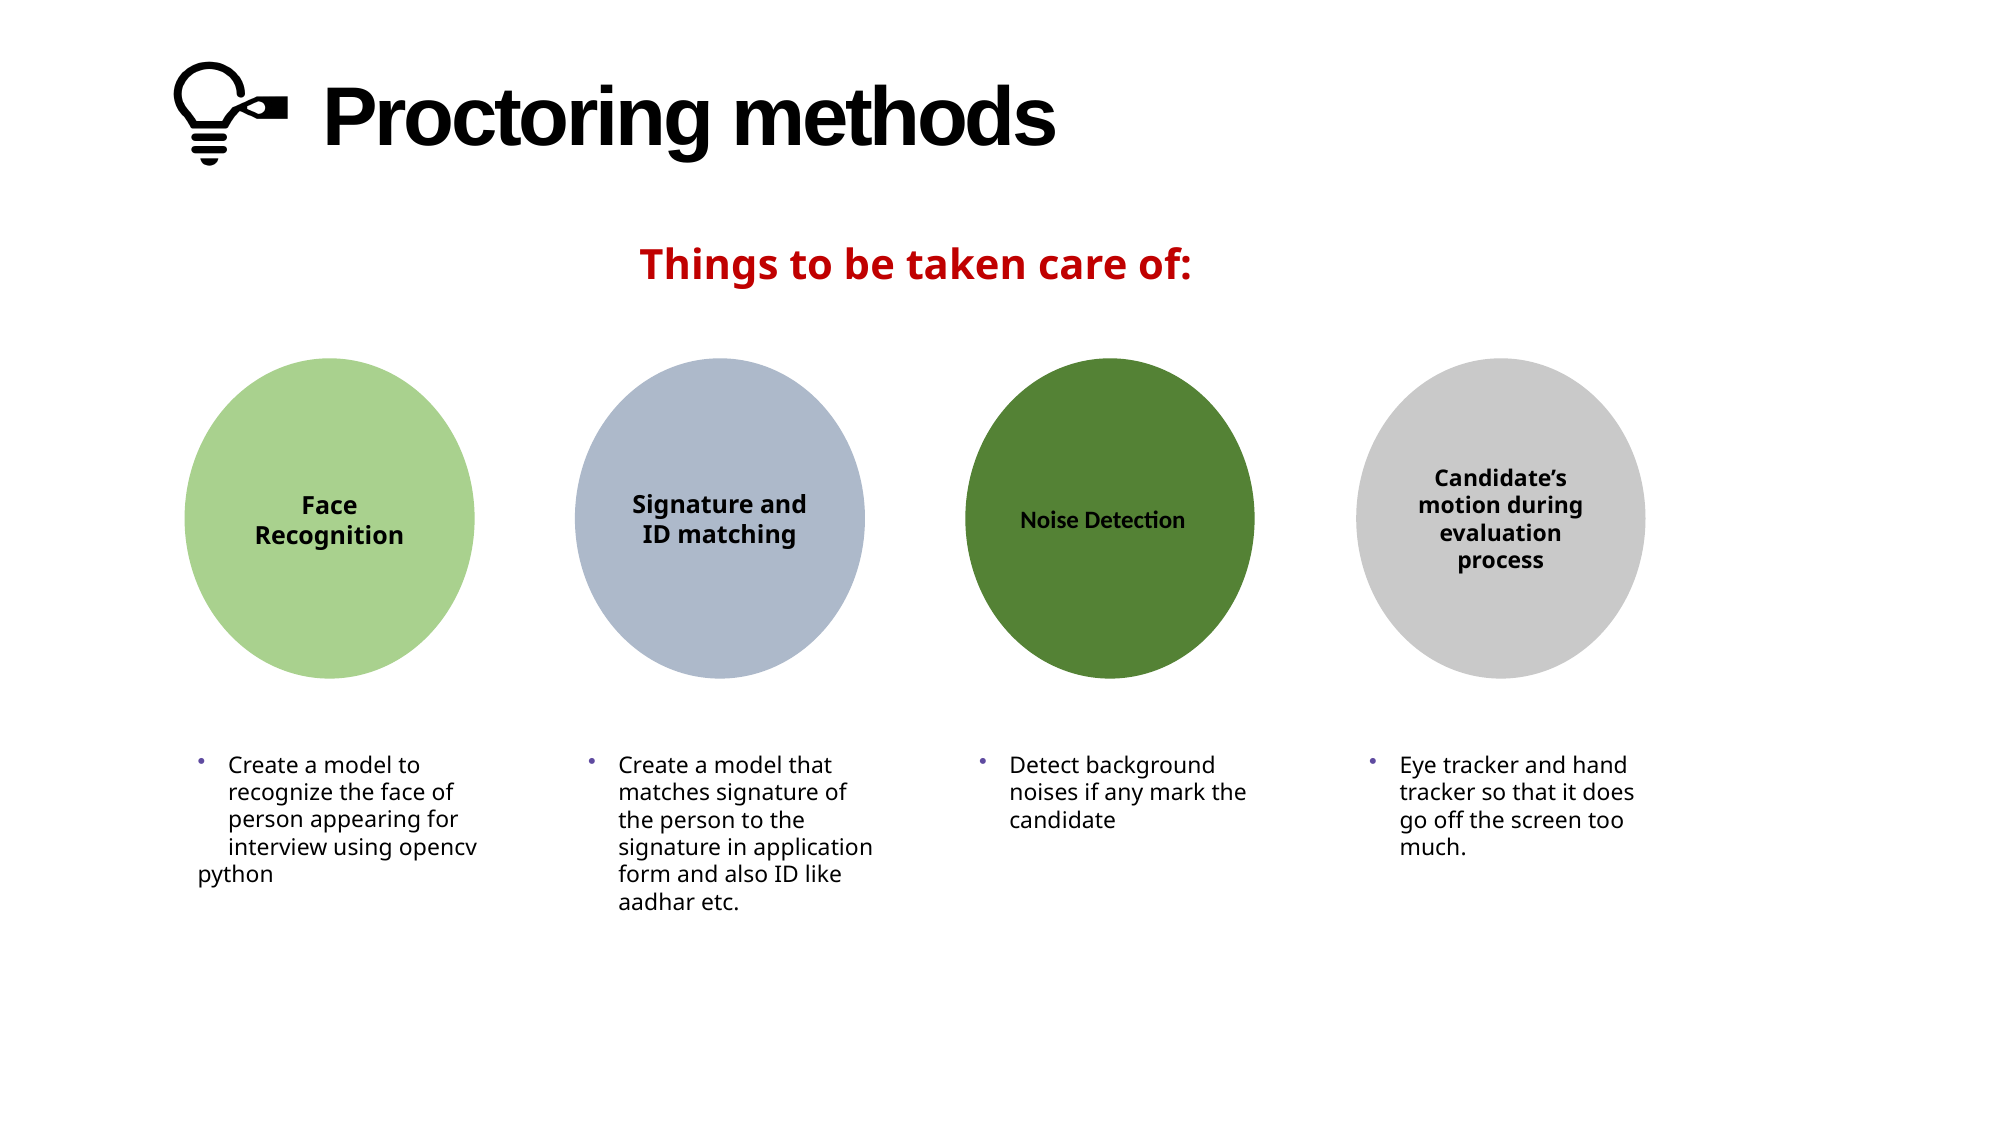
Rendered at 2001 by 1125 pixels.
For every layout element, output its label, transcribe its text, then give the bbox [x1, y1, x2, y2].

text_box [1248, 466, 1256, 571]
text_box Proctoring methods [322, 37, 1407, 188]
text_box [985, 357, 1235, 434]
text_box Signature and ID matching [573, 357, 867, 680]
text_box Face Recognition [183, 357, 476, 680]
text_box Eye tracker and hand tracker so that it does go off the screen too much. [1369, 750, 1660, 1027]
text_box Candidate’s motion during evaluation process [1355, 357, 1647, 680]
text_box [985, 603, 1235, 680]
picture [161, 54, 293, 173]
text_box Detect background noises if any mark the candidate [979, 750, 1269, 988]
text_box Things to be taken care of: [146, 237, 1685, 294]
text_box Noise Detection [965, 434, 1248, 603]
text_box Create a model to recognize the face of person appearing for interview using opencv python [197, 750, 488, 1071]
text_box Create a model that matches signature of the person to the signature in application form and also ID like aadhar etc. [588, 750, 879, 925]
